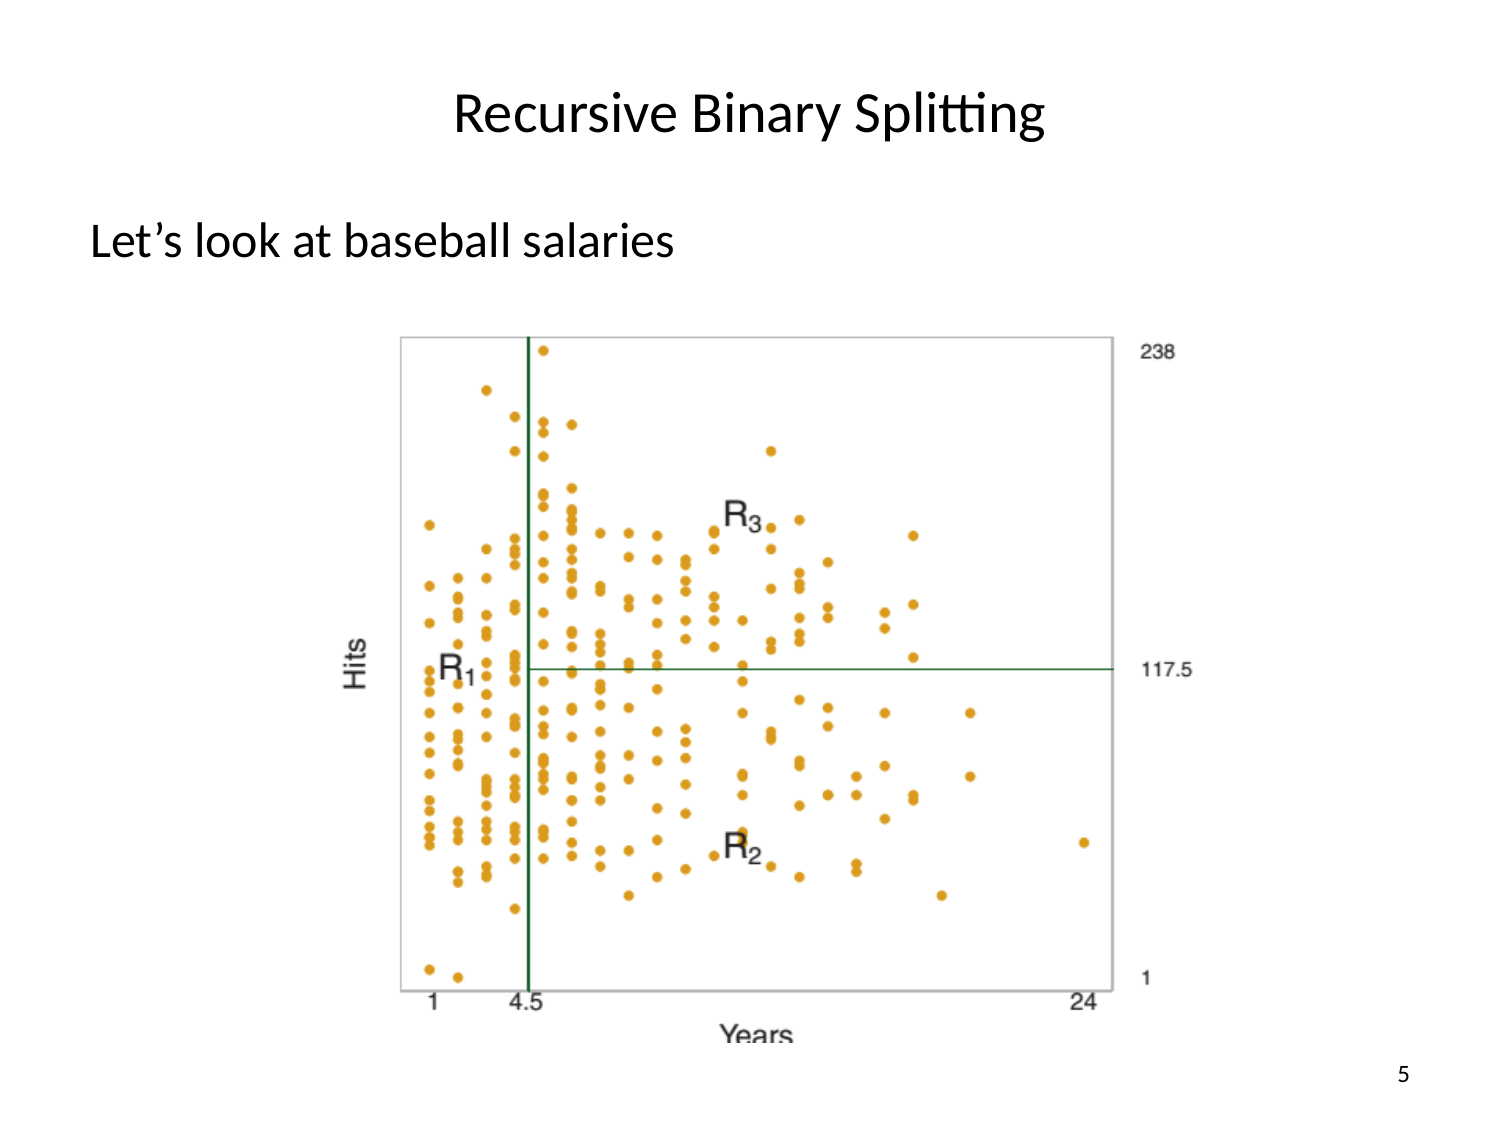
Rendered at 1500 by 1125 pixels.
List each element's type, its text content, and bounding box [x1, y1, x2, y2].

picture [224, 303, 1357, 1043]
slide_number 5 [1074, 1042, 1425, 1103]
title Recursive Binary Splitting [75, 62, 1425, 155]
list Let’s look at baseball salaries [75, 200, 1425, 1005]
